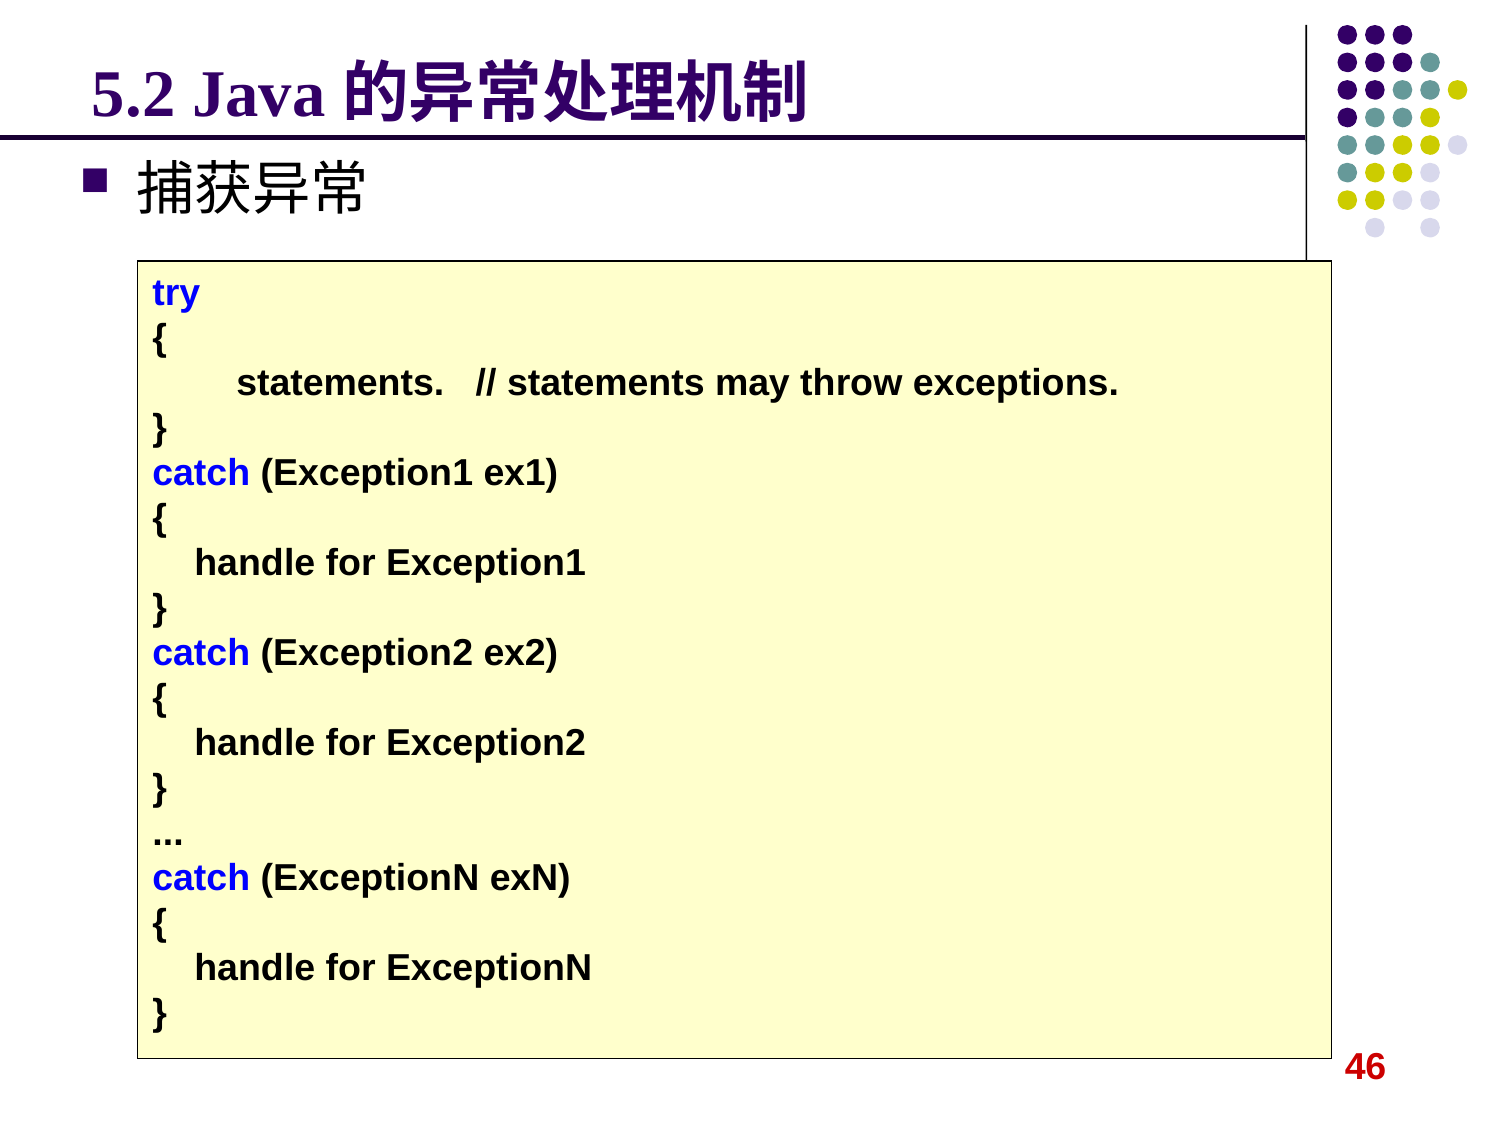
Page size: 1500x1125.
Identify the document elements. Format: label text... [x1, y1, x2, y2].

text_box try { statements. // statements may throw exceptions. } catch (Exception1 ex1) { handle for Exception1 } catch (Exception2 ex2) { handle for Exception2 } ... catch (ExceptionN exN) { handle for ExceptionN } [137, 260, 1332, 1059]
title 捕获异常 [64, 149, 1303, 229]
text_box 5.2 Java的异常处理机制 [76, 19, 1315, 138]
